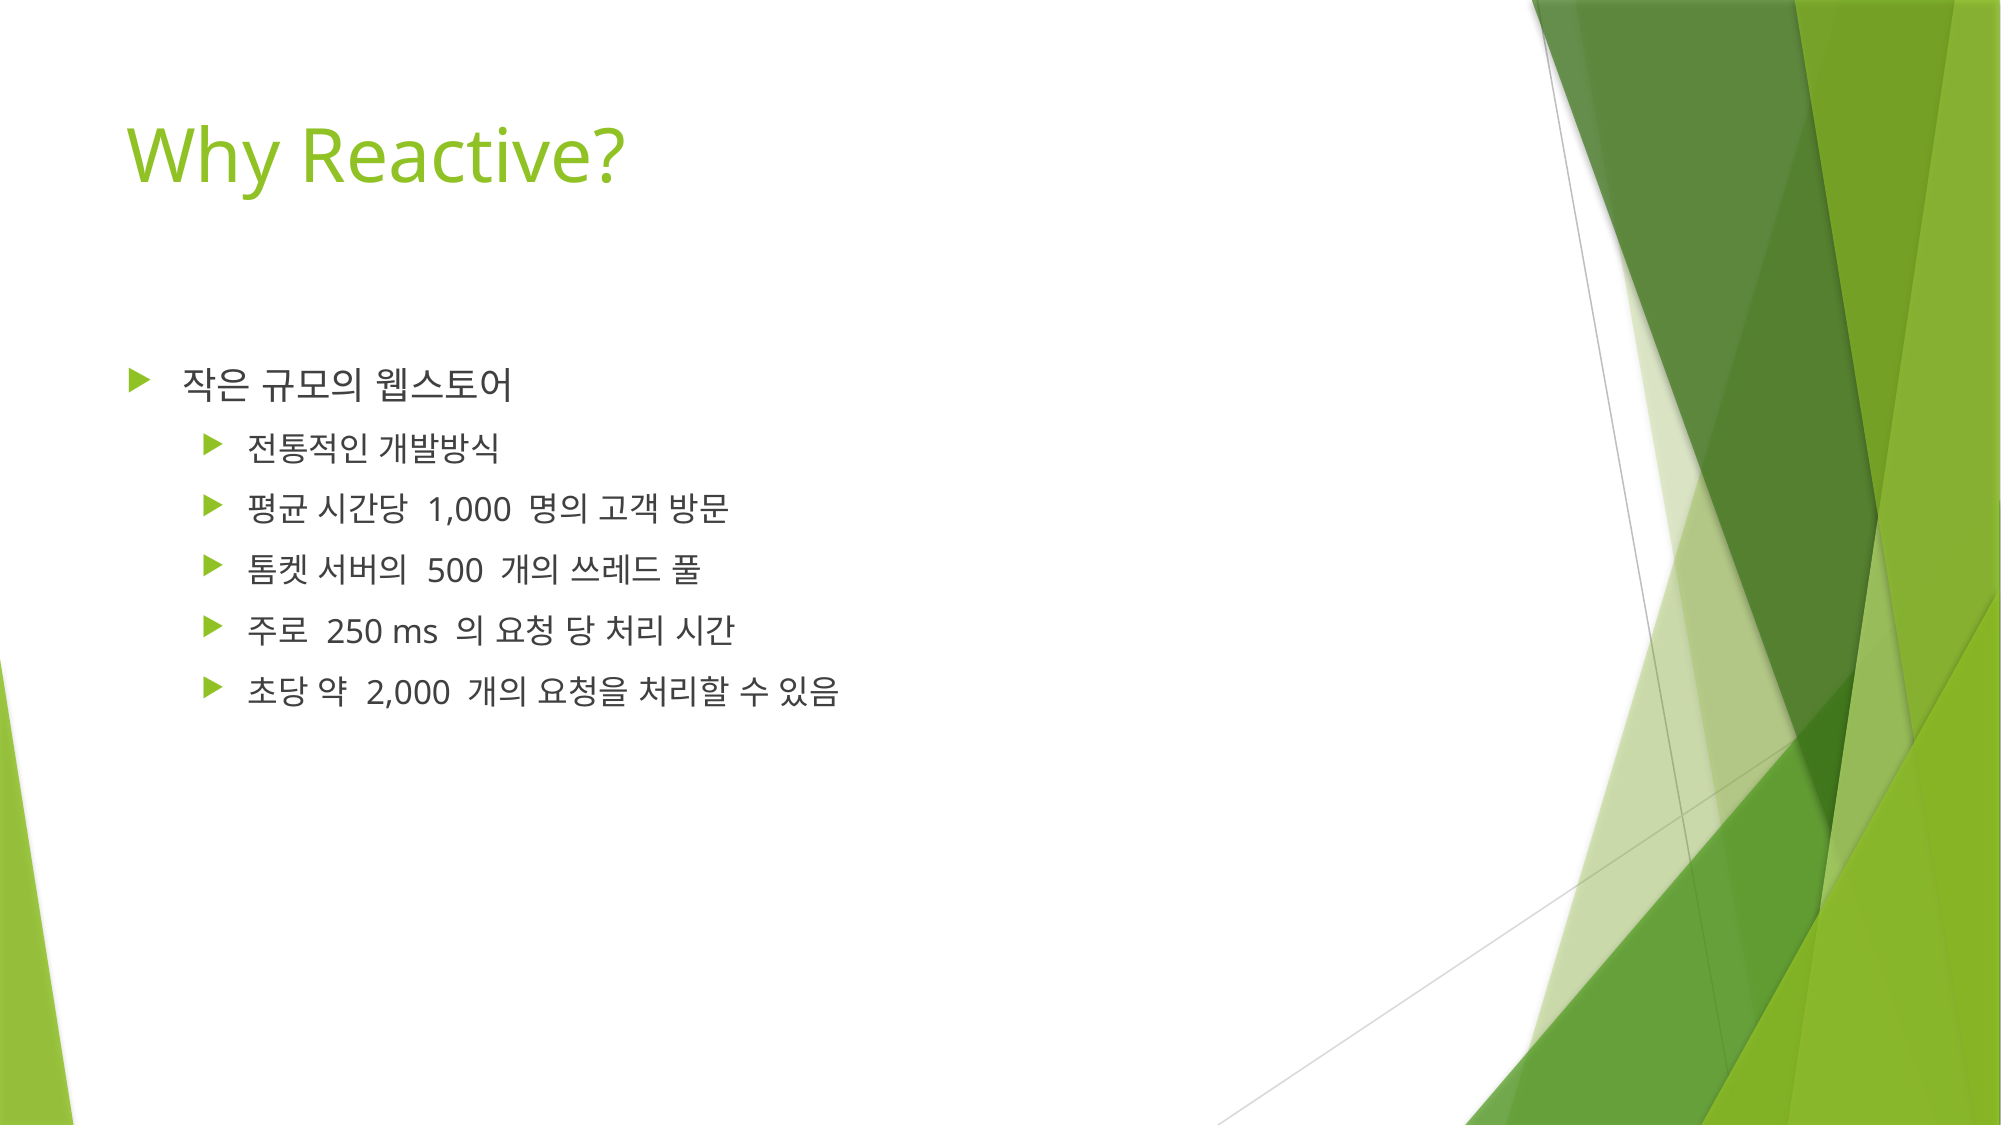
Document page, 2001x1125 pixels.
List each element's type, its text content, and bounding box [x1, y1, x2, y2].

list 작은 규모의 웹스토어 전통적인 개발방식 평균 시간당 1,000 명의 고객 방문 톰켓 서버의 500 개의 쓰레드 풀 주로 250 ms 의 요청 당 처리 시간 초당 약 2,000 개의 요청을 처리할 수 있음 [111, 354, 1522, 992]
title Why Reactive? [111, 99, 1522, 317]
